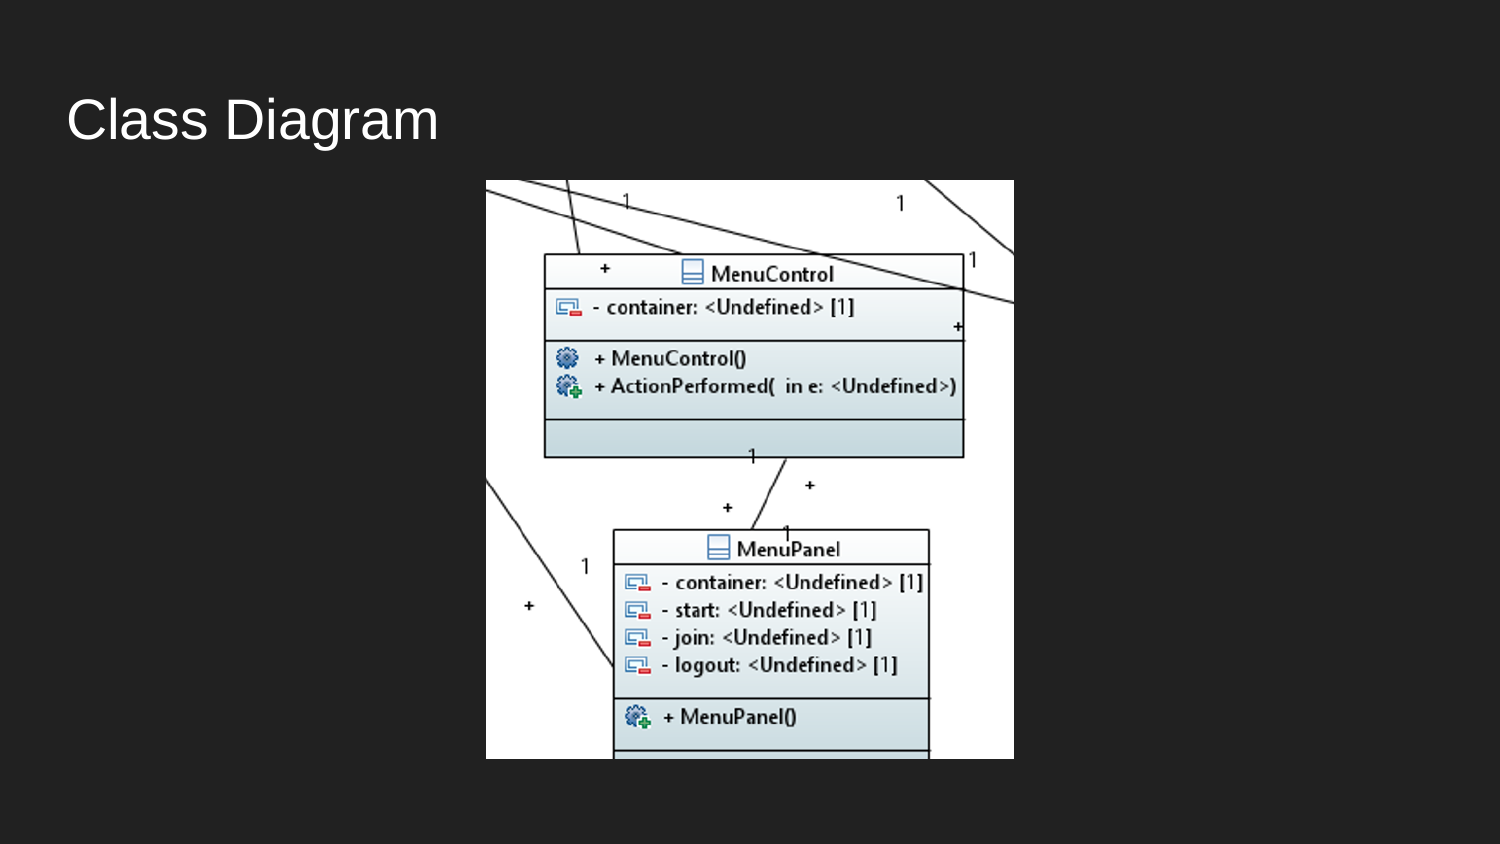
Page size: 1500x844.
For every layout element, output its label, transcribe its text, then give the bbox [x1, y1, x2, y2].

picture [486, 179, 1014, 759]
title Class Diagram [51, 72, 1449, 167]
